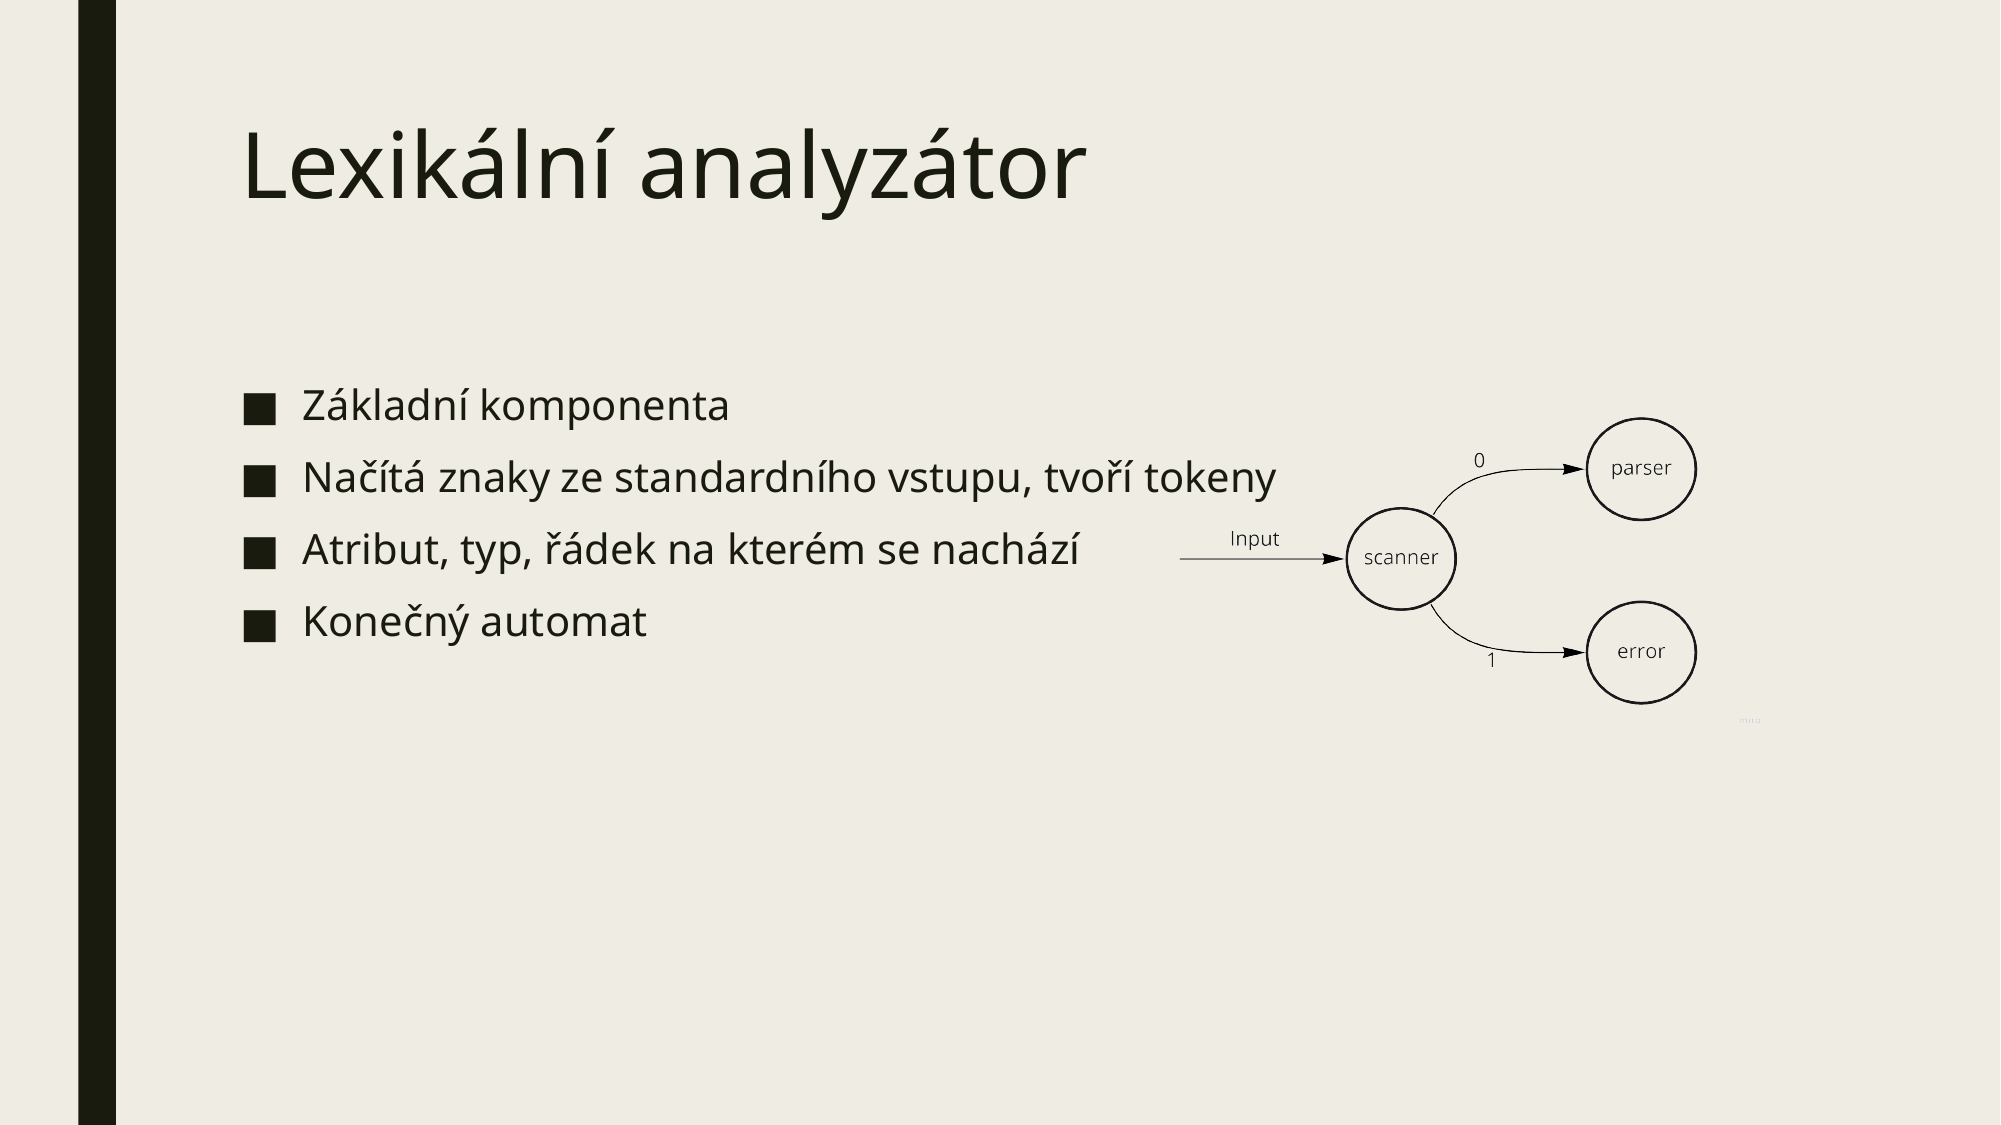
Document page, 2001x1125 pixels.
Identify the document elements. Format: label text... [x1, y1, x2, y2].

list Základní komponenta Načítá znaky ze standardního vstupu, tvoří tokeny Atribut, typ, řádek na kterém se nachází Konečný automat [225, 375, 1800, 963]
title Lexikální analyzátor [225, 112, 1800, 357]
picture [1133, 387, 1775, 738]
